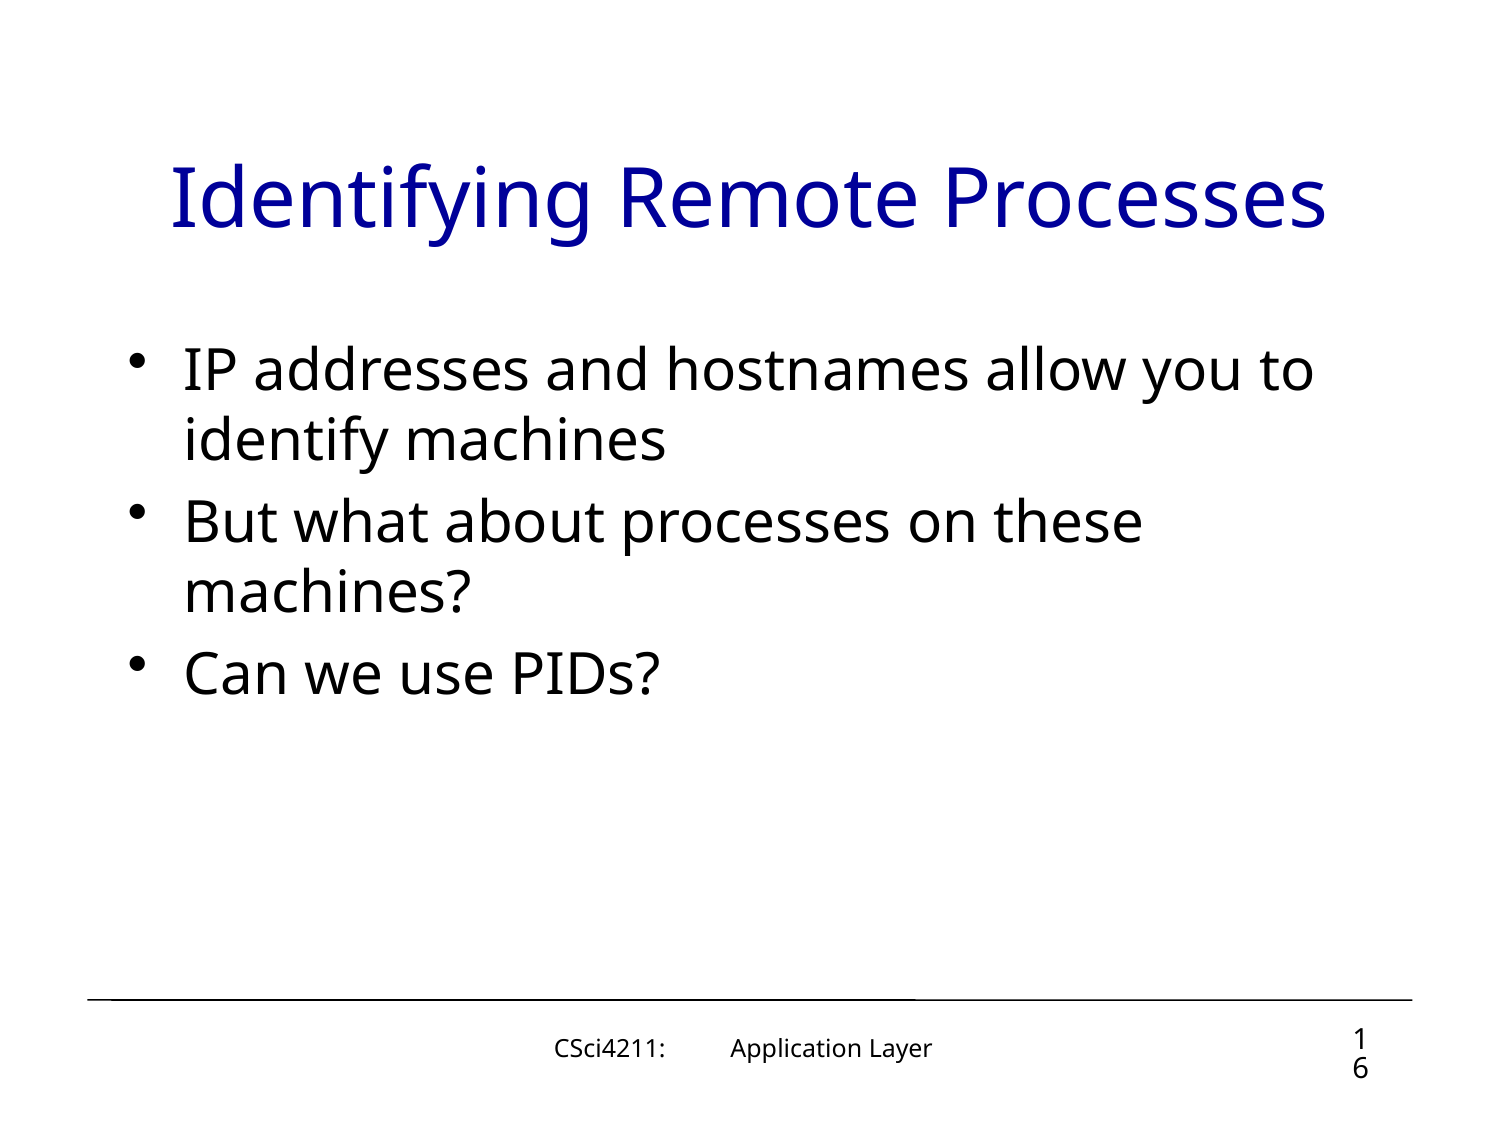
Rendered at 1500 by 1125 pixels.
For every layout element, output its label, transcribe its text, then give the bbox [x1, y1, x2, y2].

footer CSci4211: Application Layer [500, 1025, 988, 1100]
list IP addresses and hostnames allow you to identify machines But what about processes on these machines? Can we use PIDs? [112, 324, 1388, 1000]
title Identifying Remote Processes [112, 99, 1388, 288]
slide_number 16 [1337, 1012, 1400, 1088]
